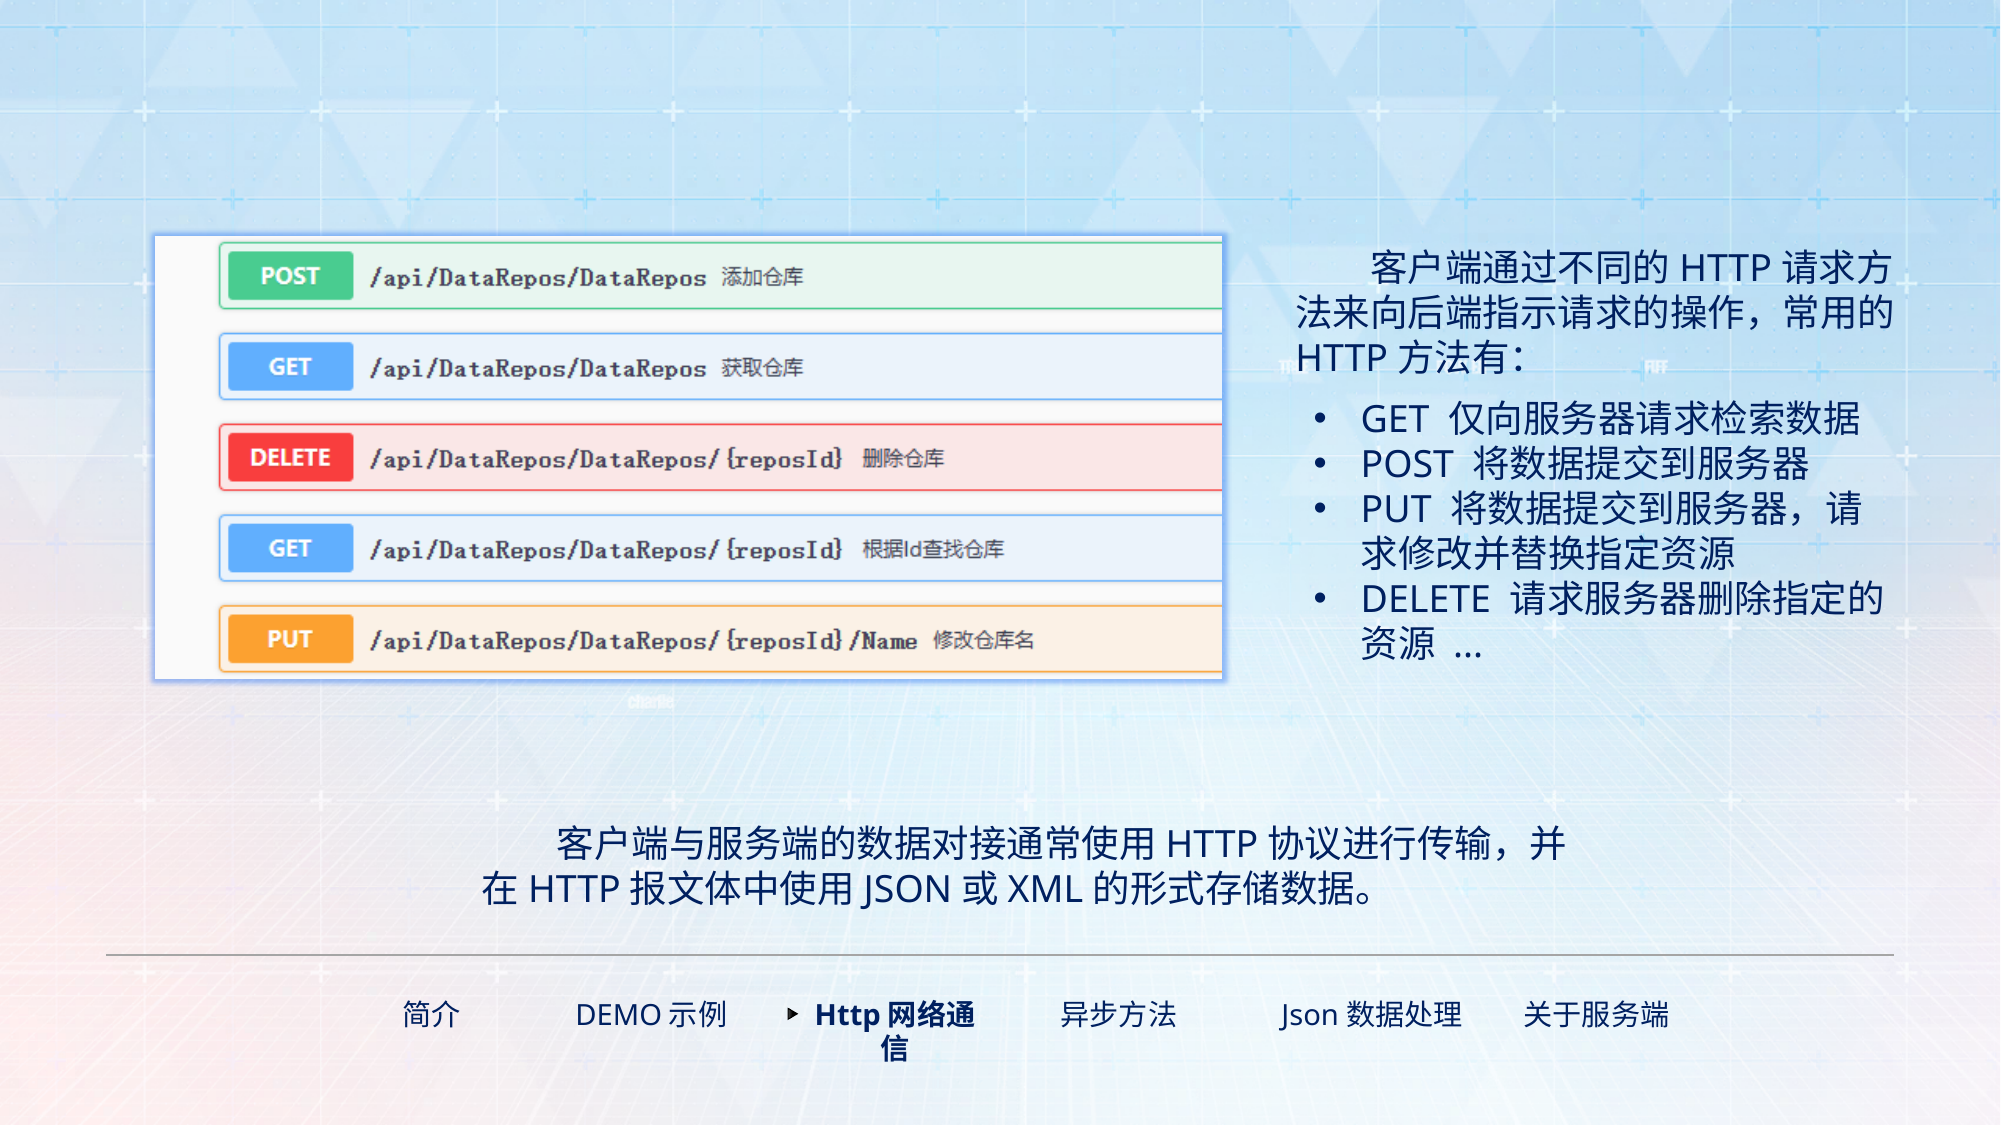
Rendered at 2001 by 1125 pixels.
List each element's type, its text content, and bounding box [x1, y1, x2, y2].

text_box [106, 955, 1894, 1039]
text_box 客户端与服务端的数据对接通常使用HTTP协议进行传输，并在HTTP报文体中使用JSON或XML的形式存储数据。 [466, 812, 1600, 918]
picture [0, 0, 2001, 1125]
text_box 客户端通过不同的HTTP请求方法来向后端指示请求的操作，常用的HTTP方法有： [1280, 236, 1912, 387]
text_box GET 仅向服务器请求检索数据 POST 将数据提交到服务器 PUT 将数据提交到服务器，请求修改并替换指定资源 DELETE 请求服务器删除指定的资源 ... [1298, 387, 1913, 673]
